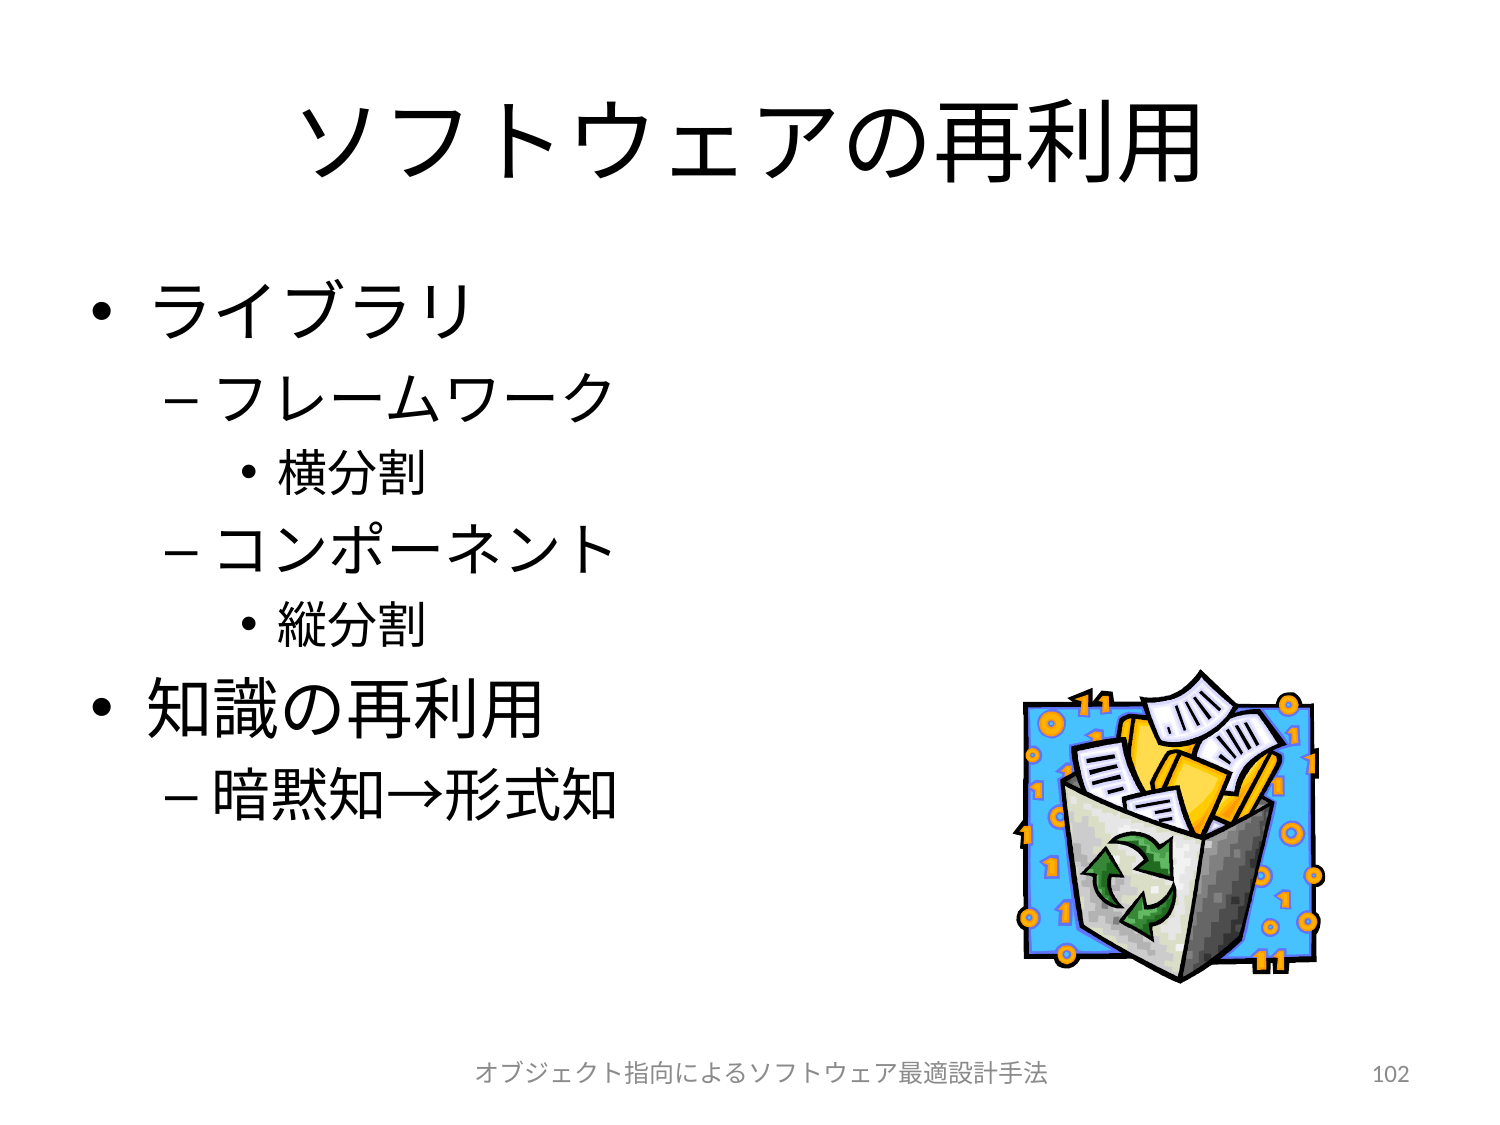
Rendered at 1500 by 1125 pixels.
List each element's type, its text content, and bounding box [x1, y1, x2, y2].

footer オブジェクト指向によるソフトウェア最適設計手法 [257, 1042, 1266, 1103]
list ライブラリ フレームワーク 横分割 コンポーネント 縦分割 知識の再利用 暗黙知→形式知 [75, 262, 1425, 1005]
picture [1012, 662, 1333, 992]
title ソフトウェアの再利用 [75, 45, 1425, 233]
slide_number 102 [1300, 1042, 1425, 1103]
